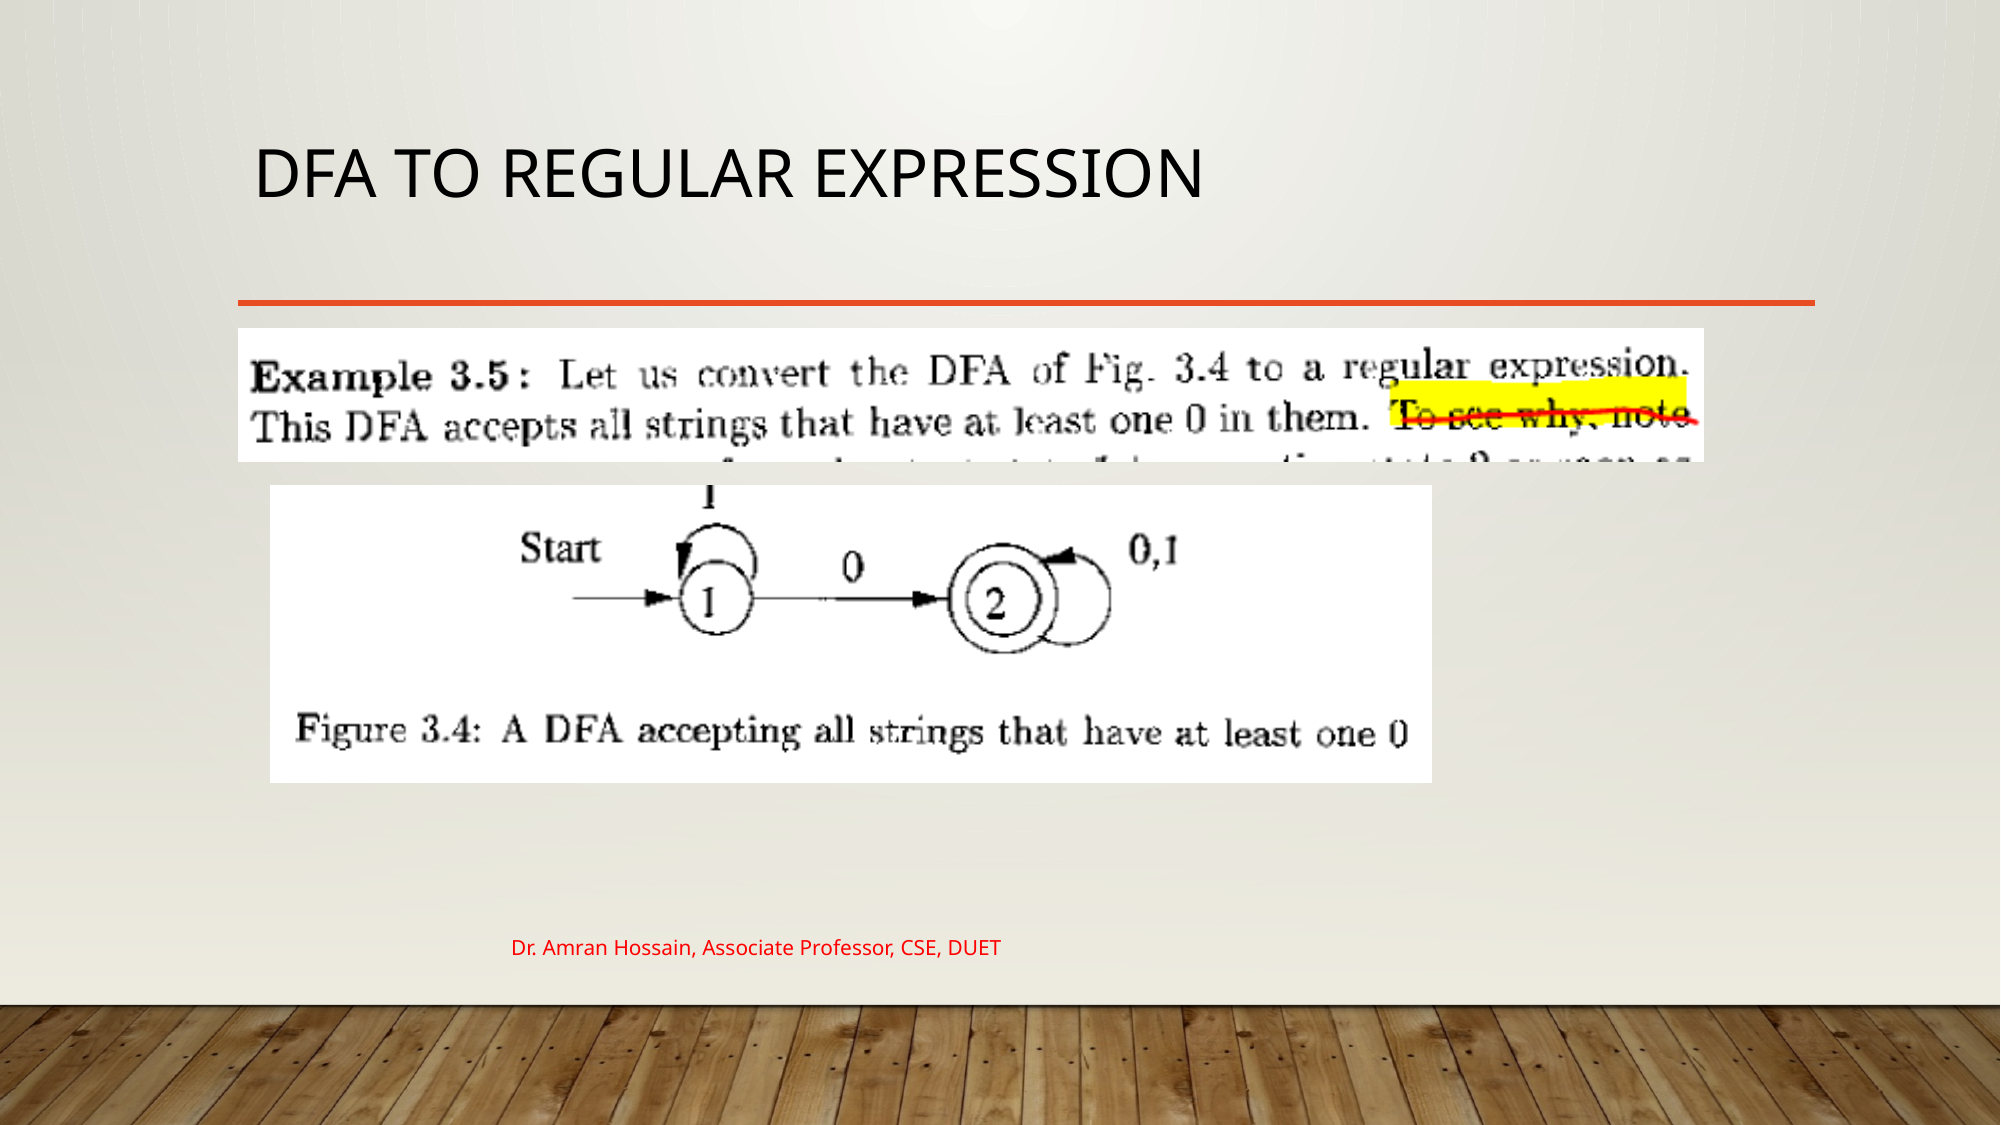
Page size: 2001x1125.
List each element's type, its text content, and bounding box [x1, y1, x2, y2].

picture [269, 485, 1433, 783]
title DFA to regular Expression [238, 131, 1814, 305]
picture [0, 1005, 2000, 1125]
picture [237, 328, 1704, 462]
footer Dr. Amran Hossain, Associate Professor, CSE, DUET [495, 923, 1471, 974]
